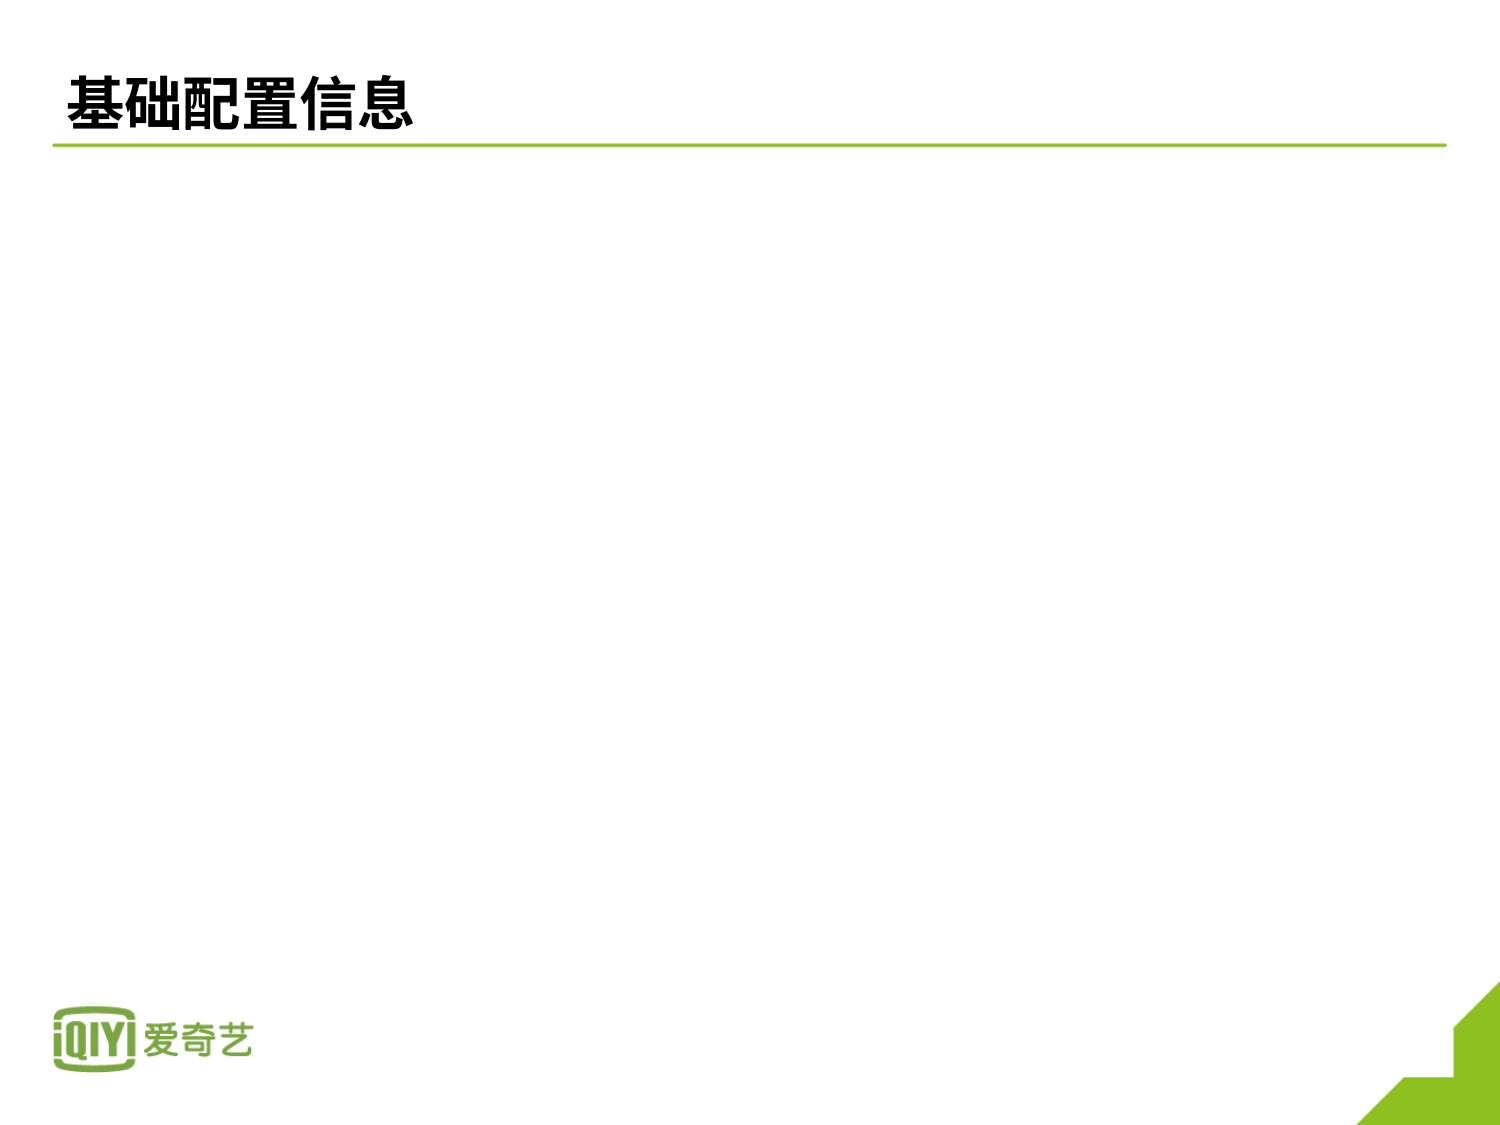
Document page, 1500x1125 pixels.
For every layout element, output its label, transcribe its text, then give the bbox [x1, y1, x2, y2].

picture [0, 0, 1500, 1125]
title 基础配置信息 [51, 54, 1447, 158]
